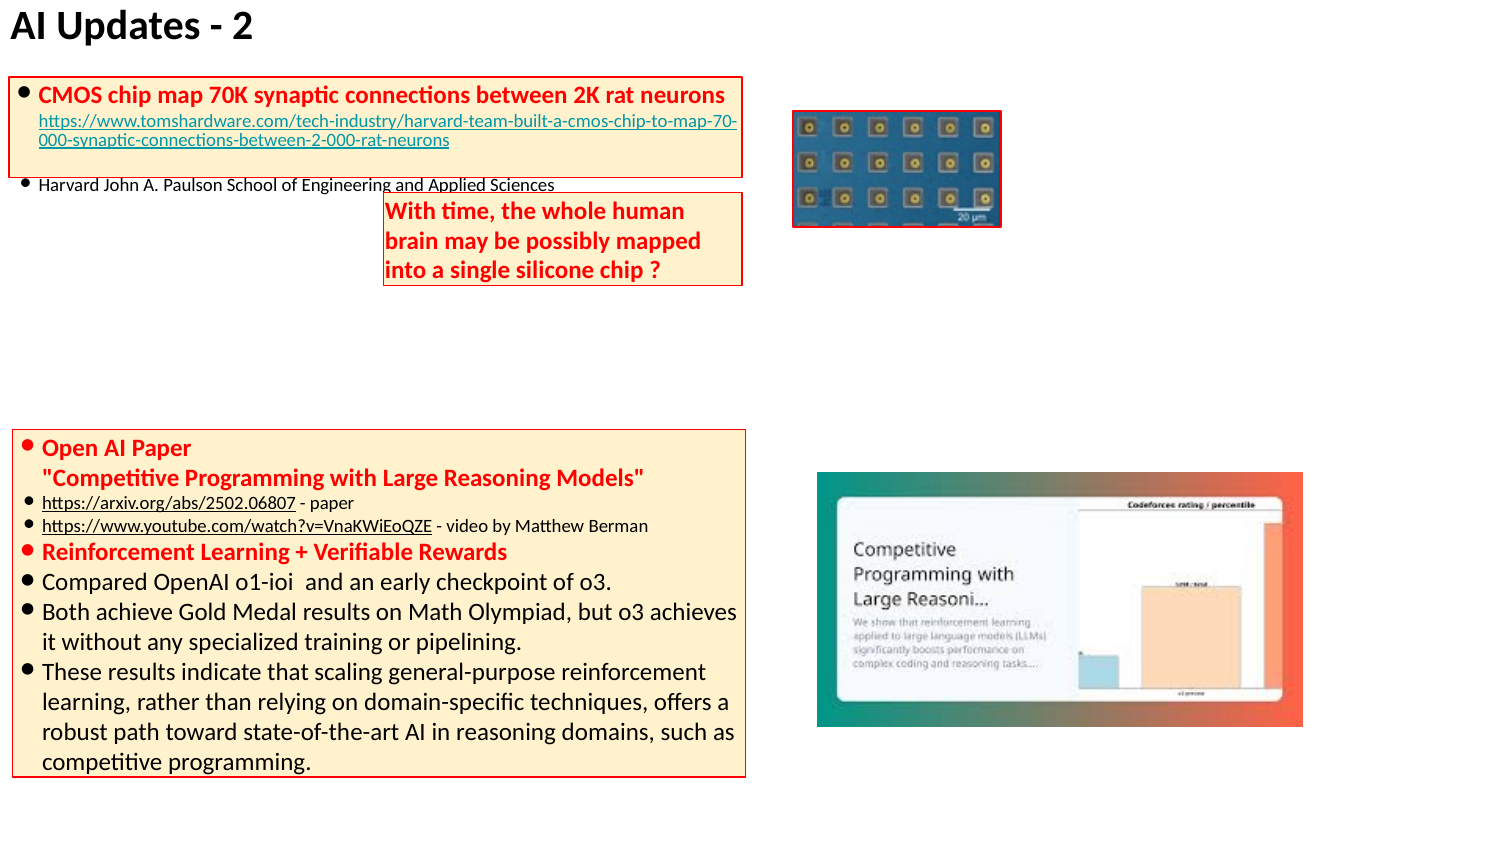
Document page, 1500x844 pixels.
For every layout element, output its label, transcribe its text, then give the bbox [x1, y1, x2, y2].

picture [793, 111, 1001, 227]
text_box With time, the whole human brain may be possibly mapped into a single silicone chip ? [383, 192, 742, 286]
text_box AI Updates - 2 [9, 0, 765, 50]
picture [817, 471, 1303, 727]
text_box CMOS chip map 70K synaptic connections between 2K rat neurons https://www.tomshardware.com/tech-industry/harvard-team-built-a-cmos-chip-to-map-70-000-synaptic-connections-between-2-000-rat-neurons Harvard John A. Paulson School of Engineering and Applied Sciences [8, 77, 742, 178]
text_box Open AI Paper "Competitive Programming with Large Reasoning Models" https://arxiv.org/abs/2502.06807 - paper https://www.youtube.com/watch?v=VnaKWiEoQZE - video by Matthew Berman Reinforcement Learning + Verifiable Rewards Compared OpenAI o1-ioi and an early checkpoint of o3. Both achieve Gold Medal results on Math Olympiad, but o3 achieves it without any specialized training or pipelining. These results indicate that scaling general-purpose reinforcement learning, rather than relying on domain-specific techniques, offers a robust path toward state-of-the-art AI in reasoning domains, such as competitive programming. [12, 429, 746, 777]
